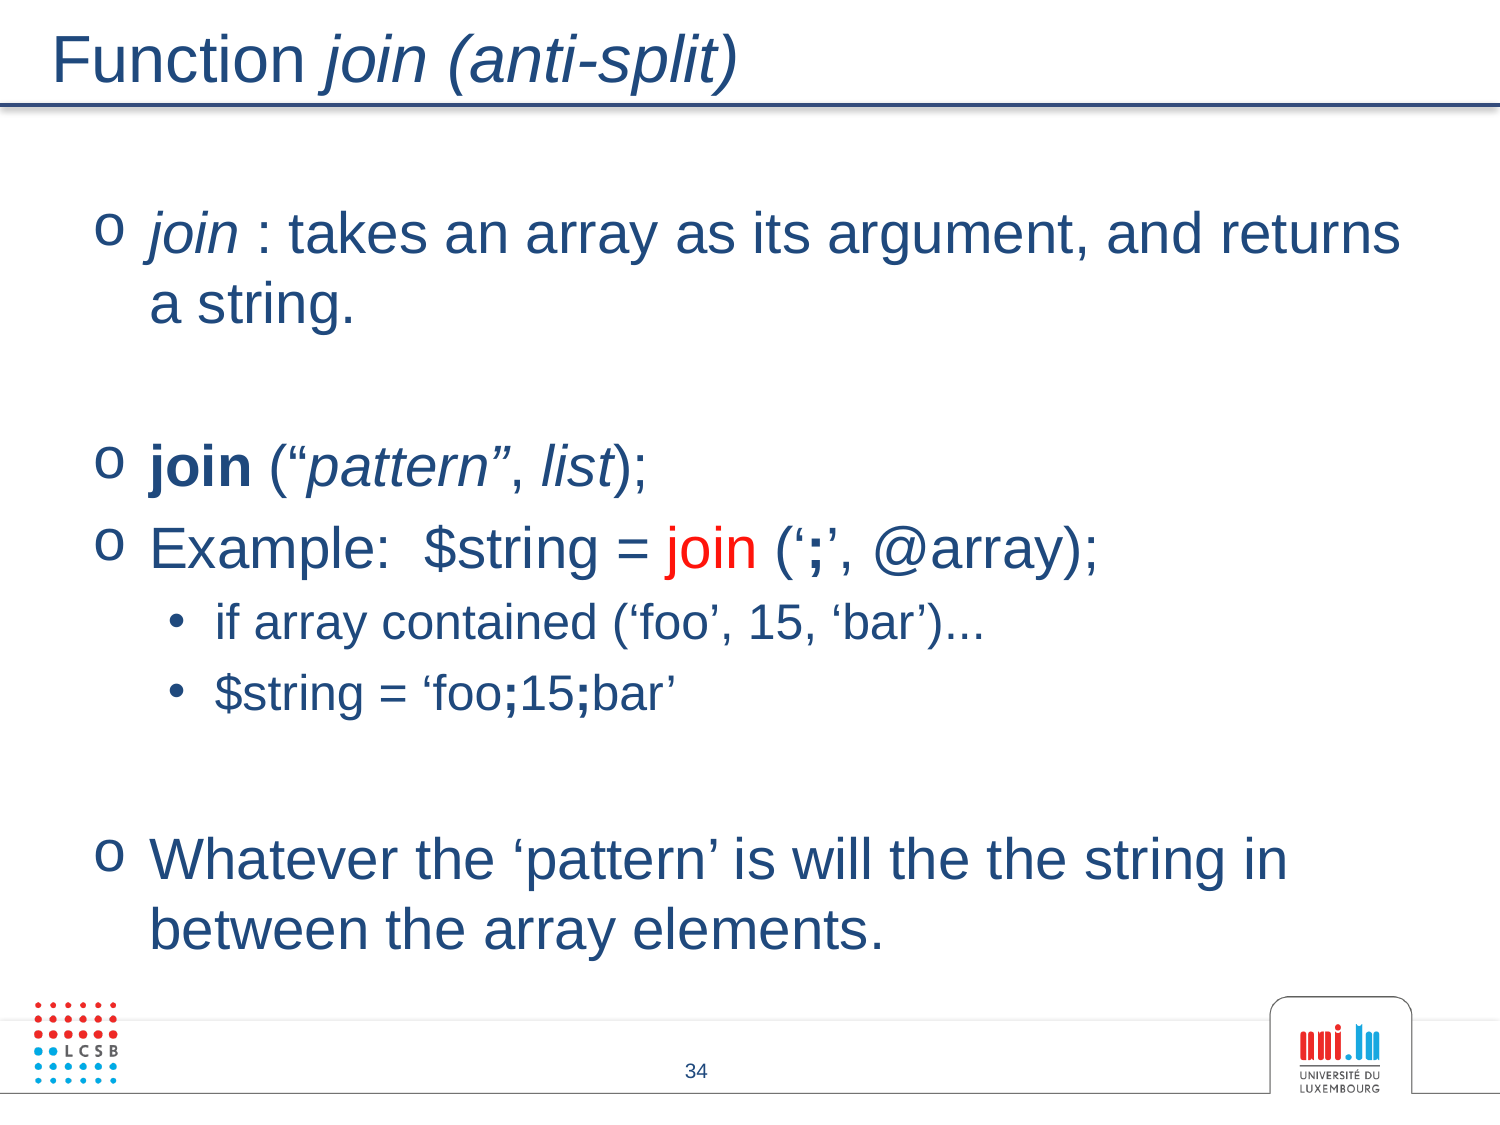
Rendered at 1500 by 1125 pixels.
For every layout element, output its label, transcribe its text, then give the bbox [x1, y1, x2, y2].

picture [0, 996, 1500, 1125]
title Function join (anti-split) [36, 8, 1387, 105]
list join : takes an array as its argument, and returns a string. join (“pattern”, list); Example: $string = join (‘;’, @array); if array contained (‘foo’, 15, ‘bar’)... $string = ‘foo;15;bar’ Whatever the ‘pattern’ is will the the string in between the array elements. [77, 188, 1428, 1063]
